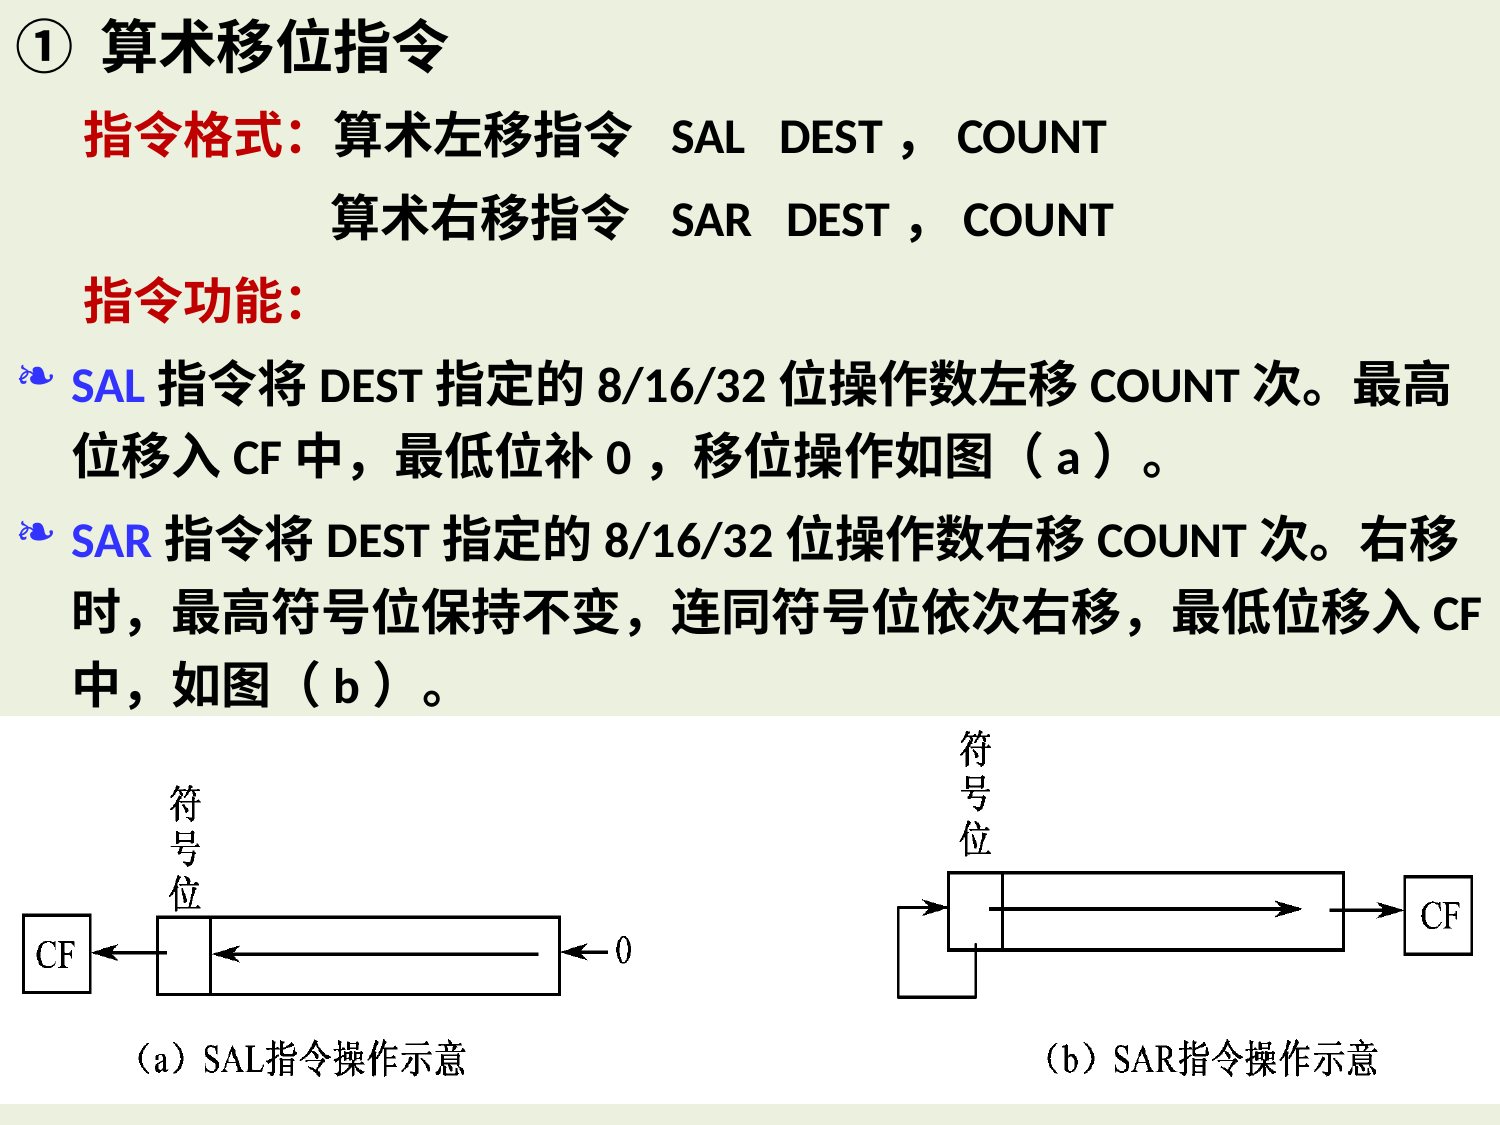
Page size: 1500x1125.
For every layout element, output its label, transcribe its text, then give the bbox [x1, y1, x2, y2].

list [0, 715, 1500, 1104]
list ① 算术移位指令 指令格式：算术左移指令 SAL DEST，COUNT 算术右移指令 SAR DEST，COUNT 指令功能： SAL指令将DEST指定的8/16/32位操作数左移COUNT次。最高位移入CF中，最低位补0，移位操作如图（a）。 SAR指令将DEST指定的8/16/32位操作数右移COUNT次。右移时，最高符号位保持不变，连同符号位依次右移，最低位移入CF中，如图（b）。 [0, 0, 1500, 715]
